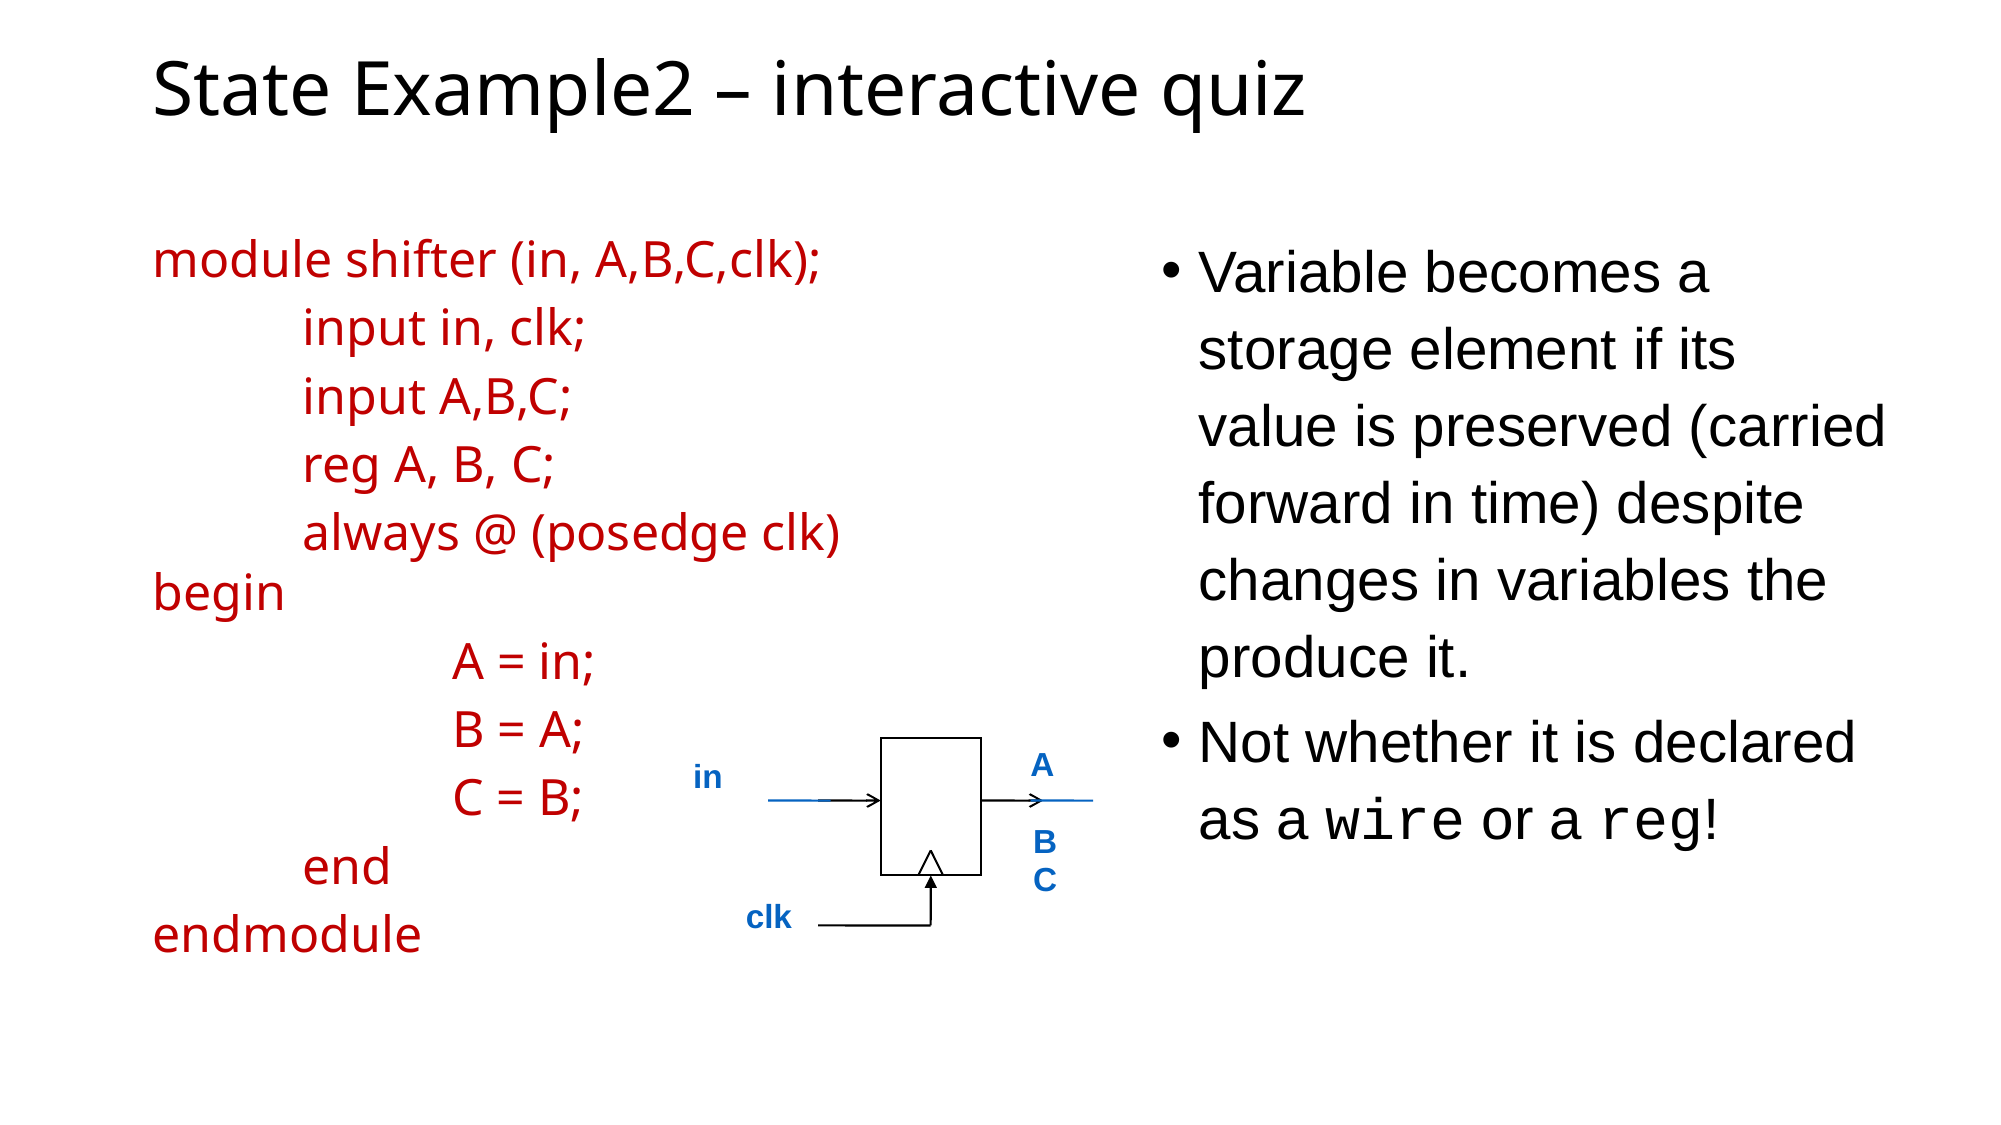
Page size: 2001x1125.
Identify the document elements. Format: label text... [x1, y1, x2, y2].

title State Example2 – interactive quiz [137, 38, 1863, 145]
text_box Variable becomes a storage element if its value is preserved (carried forward in time) despite changes in variables the produce it. Not whether it is declared as a wire or a reg! [1146, 220, 1909, 983]
list module shifter (in, A,B,C,clk); input in, clk; input A,B,C; reg A, B, C; always @ (posedge clk) begin A = in; B = A; C = B; end endmodule [137, 220, 1000, 916]
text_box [678, 735, 1094, 944]
